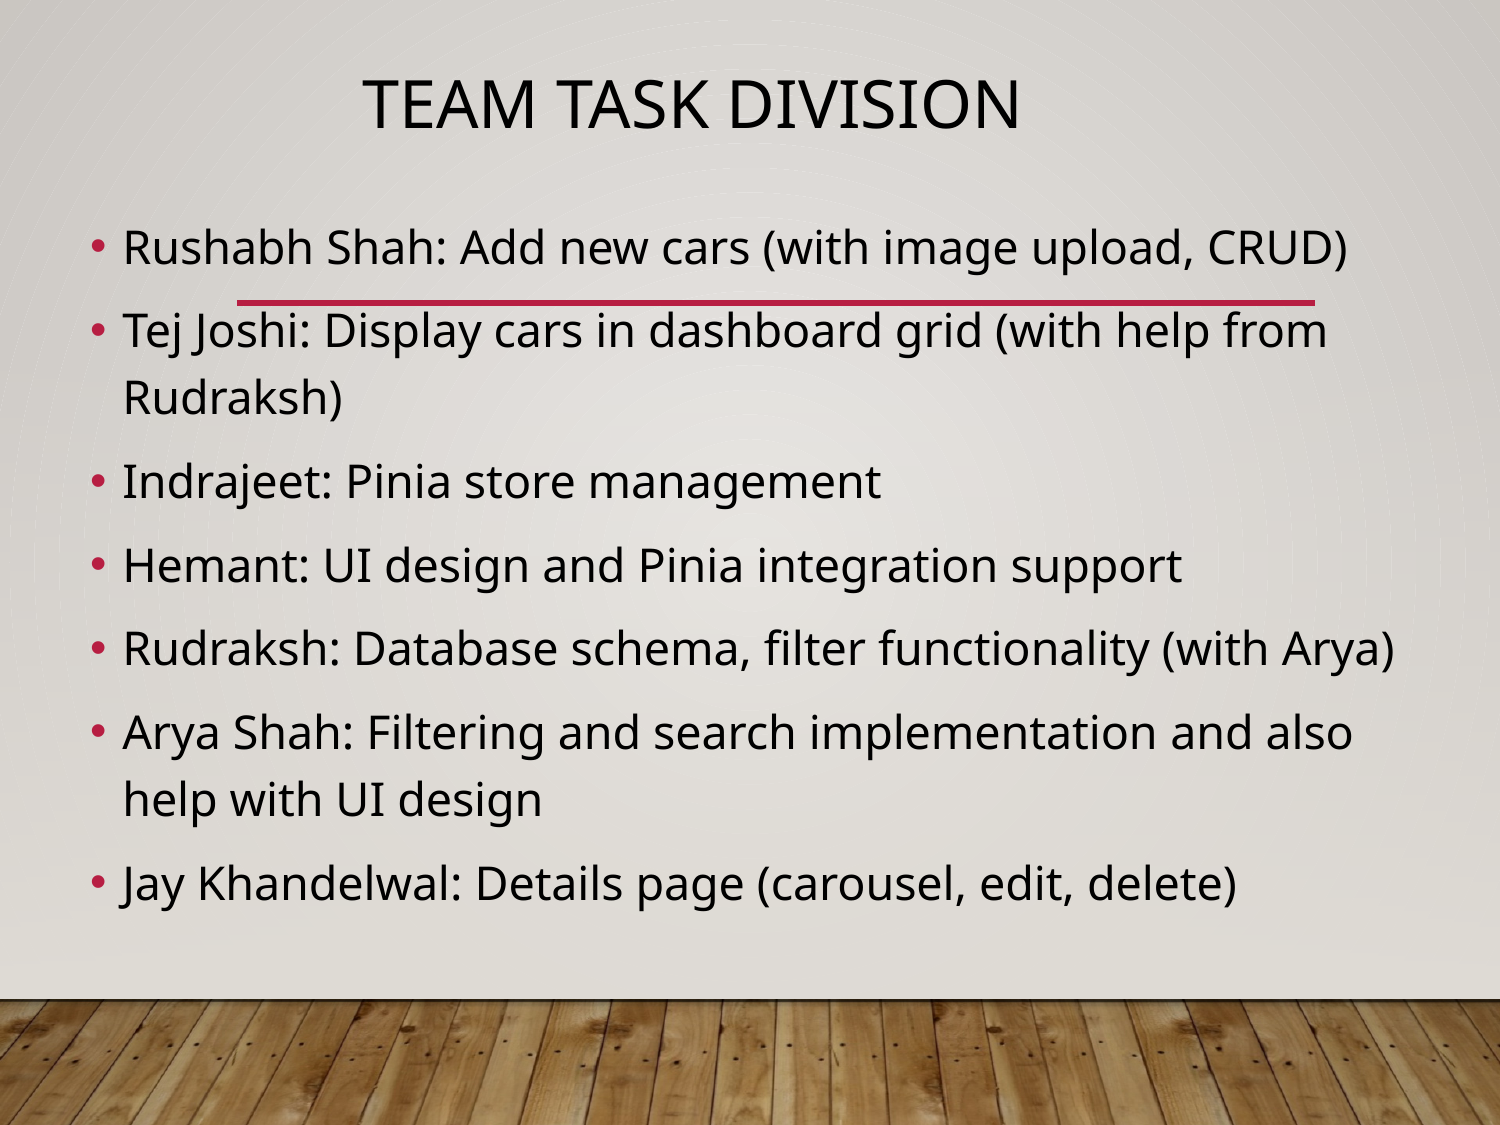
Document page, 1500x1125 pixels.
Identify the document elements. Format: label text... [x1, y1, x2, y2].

picture [0, 999, 1500, 1125]
list Rushabh Shah: Add new cars (with image upload, CRUD) Tej Joshi: Display cars in dashboard grid (with help from Rudraksh) Indrajeet: Pinia store management Hemant: UI design and Pinia integration support Rudraksh: Database schema, filter functionality (with Arya) Arya Shah: Filtering and search implementation and also help with UI design Jay Khandelwal: Details page (carousel, edit, delete) [75, 199, 1425, 989]
title Team Task Division [347, 63, 1425, 199]
